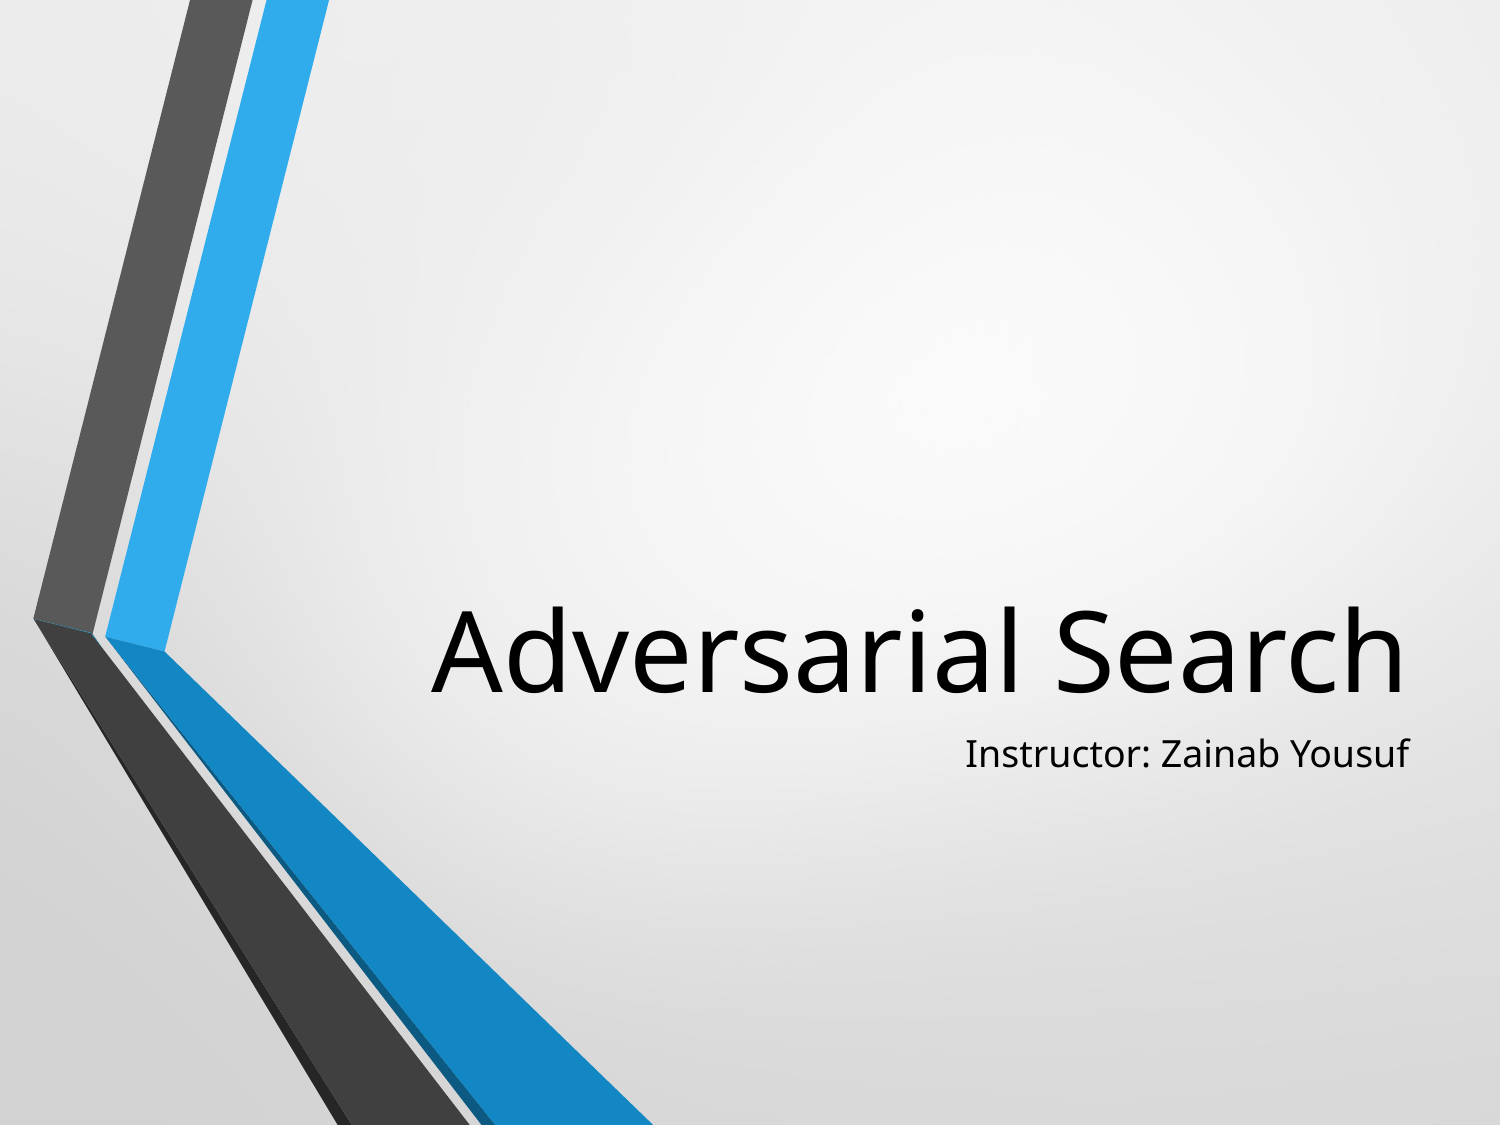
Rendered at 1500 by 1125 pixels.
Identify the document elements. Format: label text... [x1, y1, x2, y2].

subtitle Instructor: Zainab Yousuf [479, 722, 1425, 947]
title Adversarial Search [285, 149, 1425, 723]
